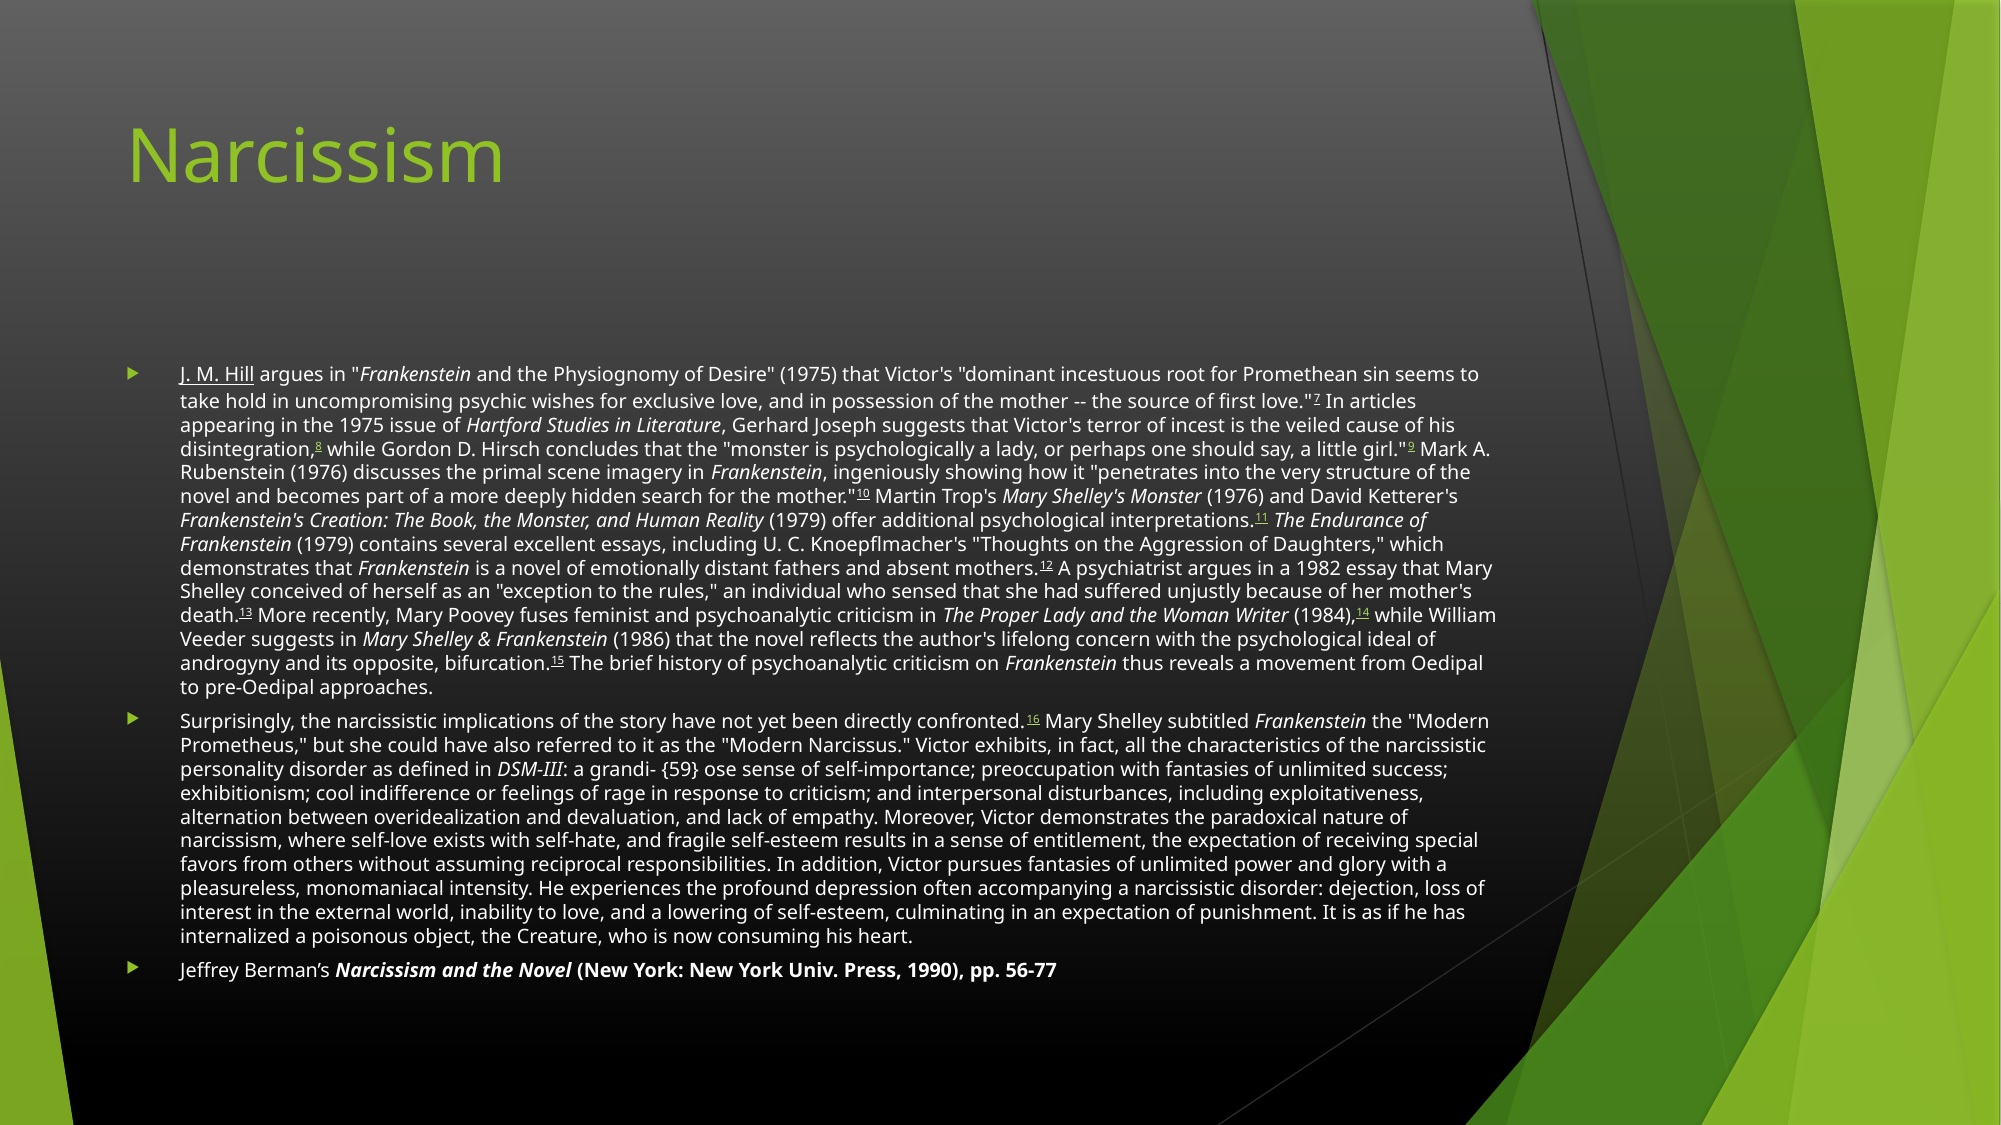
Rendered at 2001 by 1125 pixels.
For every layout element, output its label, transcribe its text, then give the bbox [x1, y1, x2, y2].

list J. M. Hill argues in "Frankenstein and the Physiognomy of Desire" (1975) that Victor's "dominant incestuous root for Promethean sin seems to take hold in uncompromising psychic wishes for exclusive love, and in possession of the mother -- the source of first love."7 In articles appearing in the 1975 issue of Hartford Studies in Literature, Gerhard Joseph suggests that Victor's terror of incest is the veiled cause of his disintegration,8 while Gordon D. Hirsch concludes that the "monster is psychologically a lady, or perhaps one should say, a little girl."9 Mark A. Rubenstein (1976) discusses the primal scene imagery in Frankenstein, ingeniously showing how it "penetrates into the very structure of the novel and becomes part of a more deeply hidden search for the mother."10 Martin Trop's Mary Shelley's Monster (1976) and David Ketterer's Frankenstein's Creation: The Book, the Monster, and Human Reality (1979) offer additional psychological interpretations.11 The Endurance of Frankenstein (1979) contains several excellent essays, including U. C. Knoepflmacher's "Thoughts on the Aggression of Daughters," which demonstrates that Frankenstein is a novel of emotionally distant fathers and absent mothers.12 A psychiatrist argues in a 1982 essay that Mary Shelley conceived of herself as an "exception to the rules," an individual who sensed that she had suffered unjustly because of her mother's death.13 More recently, Mary Poovey fuses feminist and psychoanalytic criticism in The Proper Lady and the Woman Writer (1984),14 while William Veeder suggests in Mary Shelley & Frankenstein (1986) that the novel reflects the author's lifelong concern with the psychological ideal of androgyny and its opposite, bifurcation.15 The brief history of psychoanalytic criticism on Frankenstein thus reveals a movement from Oedipal to pre-Oedipal approaches. Surprisingly, the narcissistic implications of the story have not yet been directly confronted.16 Mary Shelley subtitled Frankenstein the "Modern Prometheus," but she could have also referred to it as the "Modern Narcissus." Victor exhibits, in fact, all the characteristics of the narcissistic personality disorder as defined in DSM-III: a grandi- {59} ose sense of self-importance; preoccupation with fantasies of unlimited success; exhibitionism; cool indifference or feelings of rage in response to criticism; and interpersonal disturbances, including exploitativeness, alternation between overidealization and devaluation, and lack of empathy. Moreover, Victor demonstrates the paradoxical nature of narcissism, where self-love exists with self-hate, and fragile self-esteem results in a sense of entitlement, the expectation of receiving special favors from others without assuming reciprocal responsibilities. In addition, Victor pursues fantasies of unlimited power and glory with a pleasureless, monomaniacal intensity. He experiences the profound depression often accompanying a narcissistic disorder: dejection, loss of interest in the external world, inability to love, and a lowering of self-esteem, culminating in an expectation of punishment. It is as if he has internalized a poisonous object, the Creature, who is now consuming his heart. Jeffrey Berman’s Narcissism and the Novel (New York: New York Univ. Press, 1990), pp. 56-77 [111, 354, 1522, 992]
title Narcissism [111, 99, 1522, 317]
